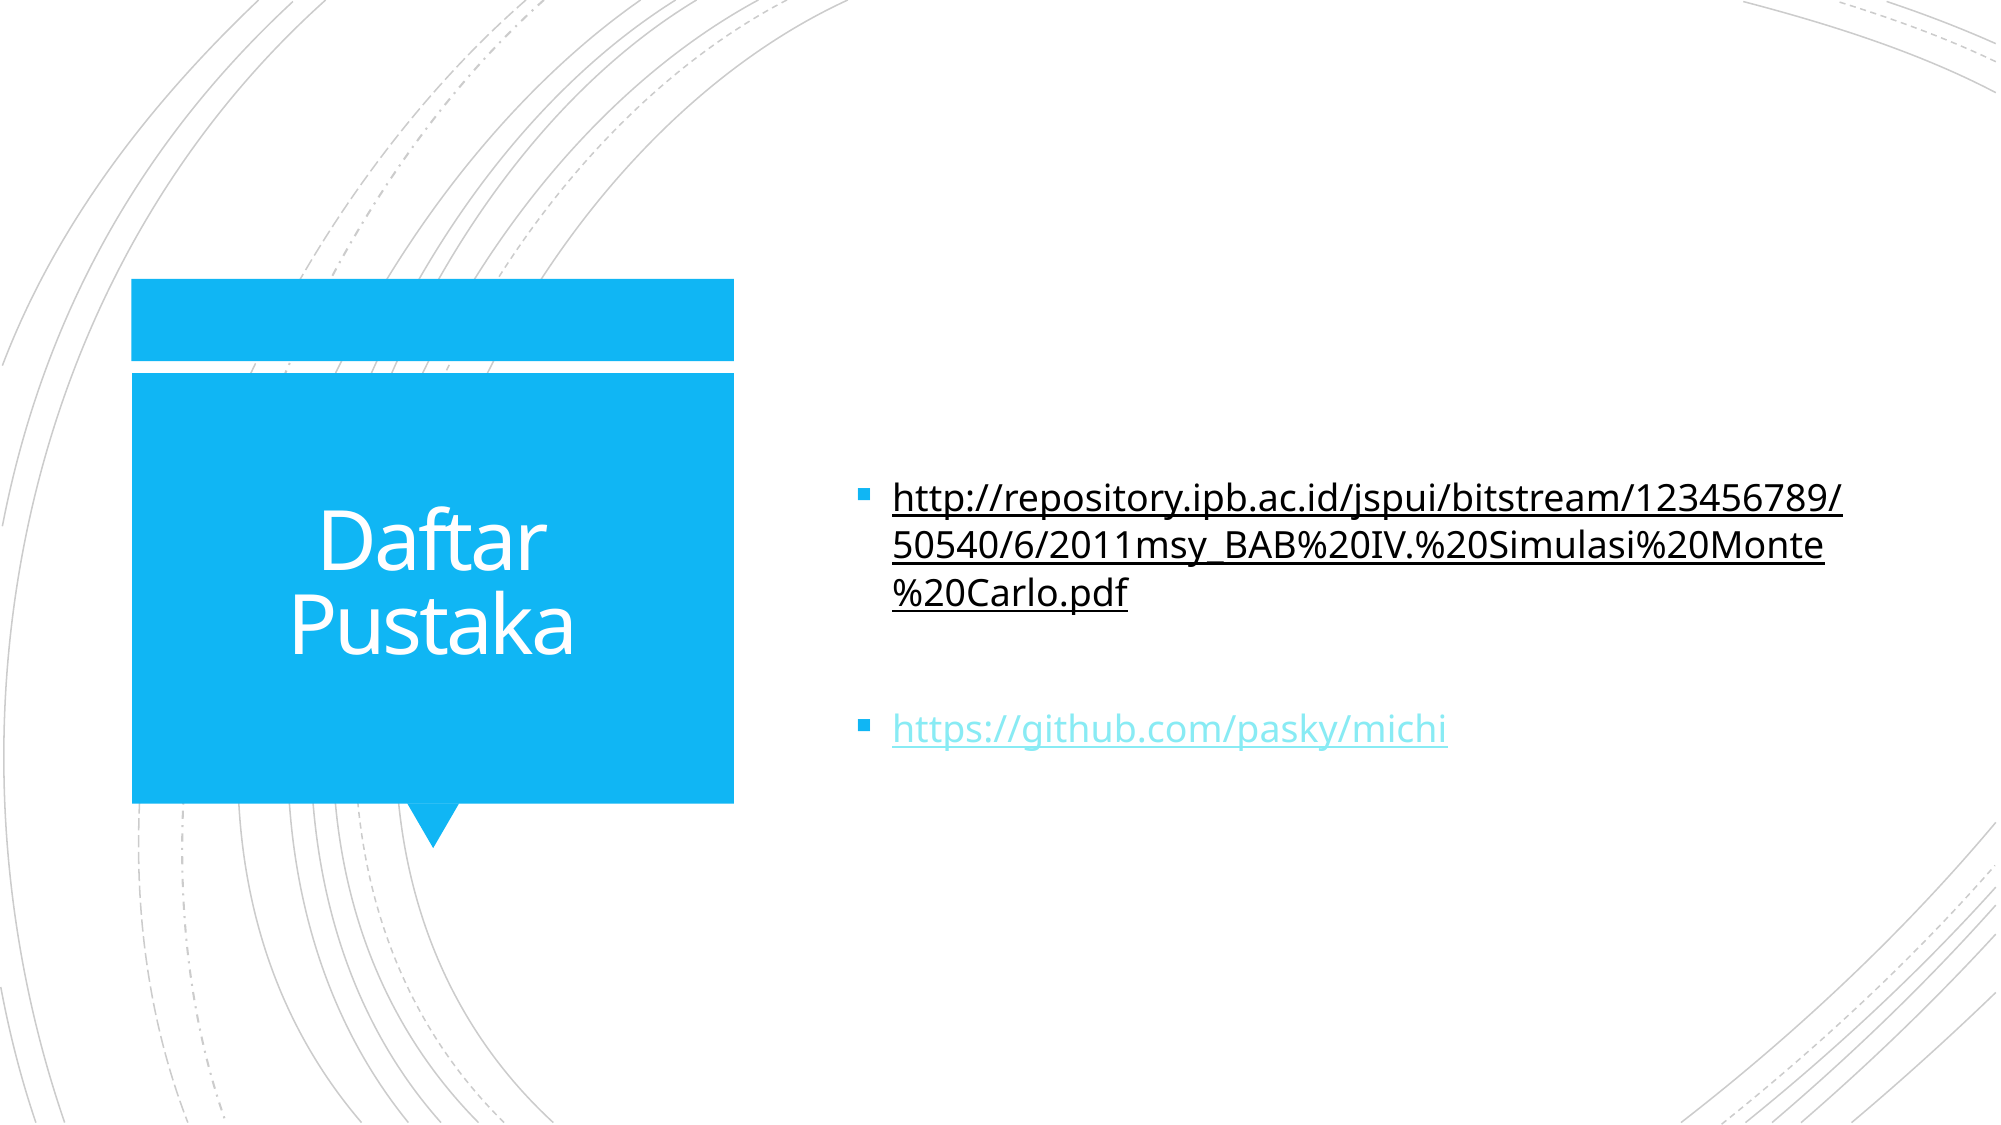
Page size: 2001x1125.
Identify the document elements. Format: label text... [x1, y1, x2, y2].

list http://repository.ipb.ac.id/jspui/bitstream/123456789/50540/6/2011msy_BAB%20IV.%20Simulasi%20Monte%20Carlo.pdf https://github.com/pasky/michi [839, 131, 1871, 993]
title Daftar Pustaka [145, 385, 720, 789]
